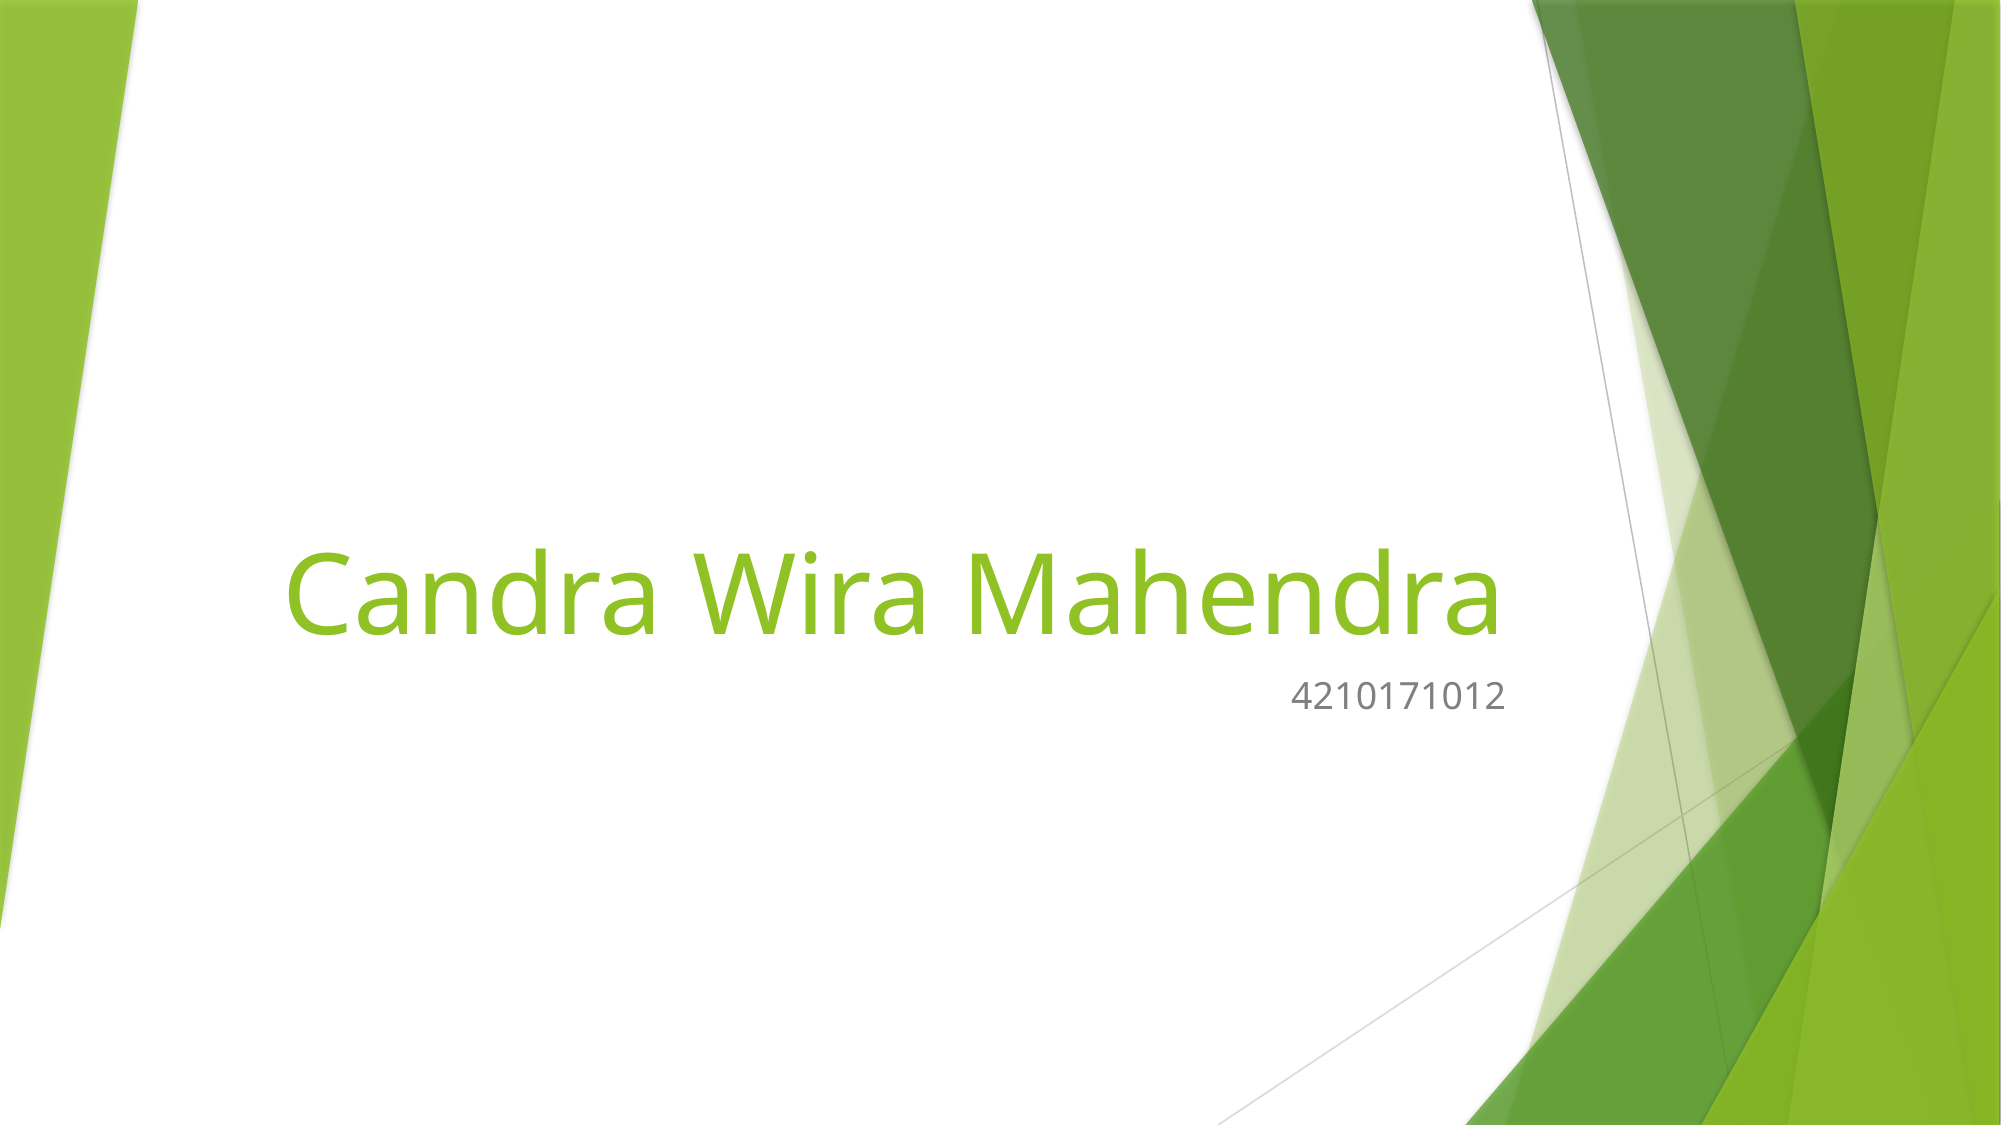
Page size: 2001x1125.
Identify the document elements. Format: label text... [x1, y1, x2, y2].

title Candra Wira Mahendra [247, 394, 1522, 664]
subtitle 4210171012 [247, 664, 1522, 845]
